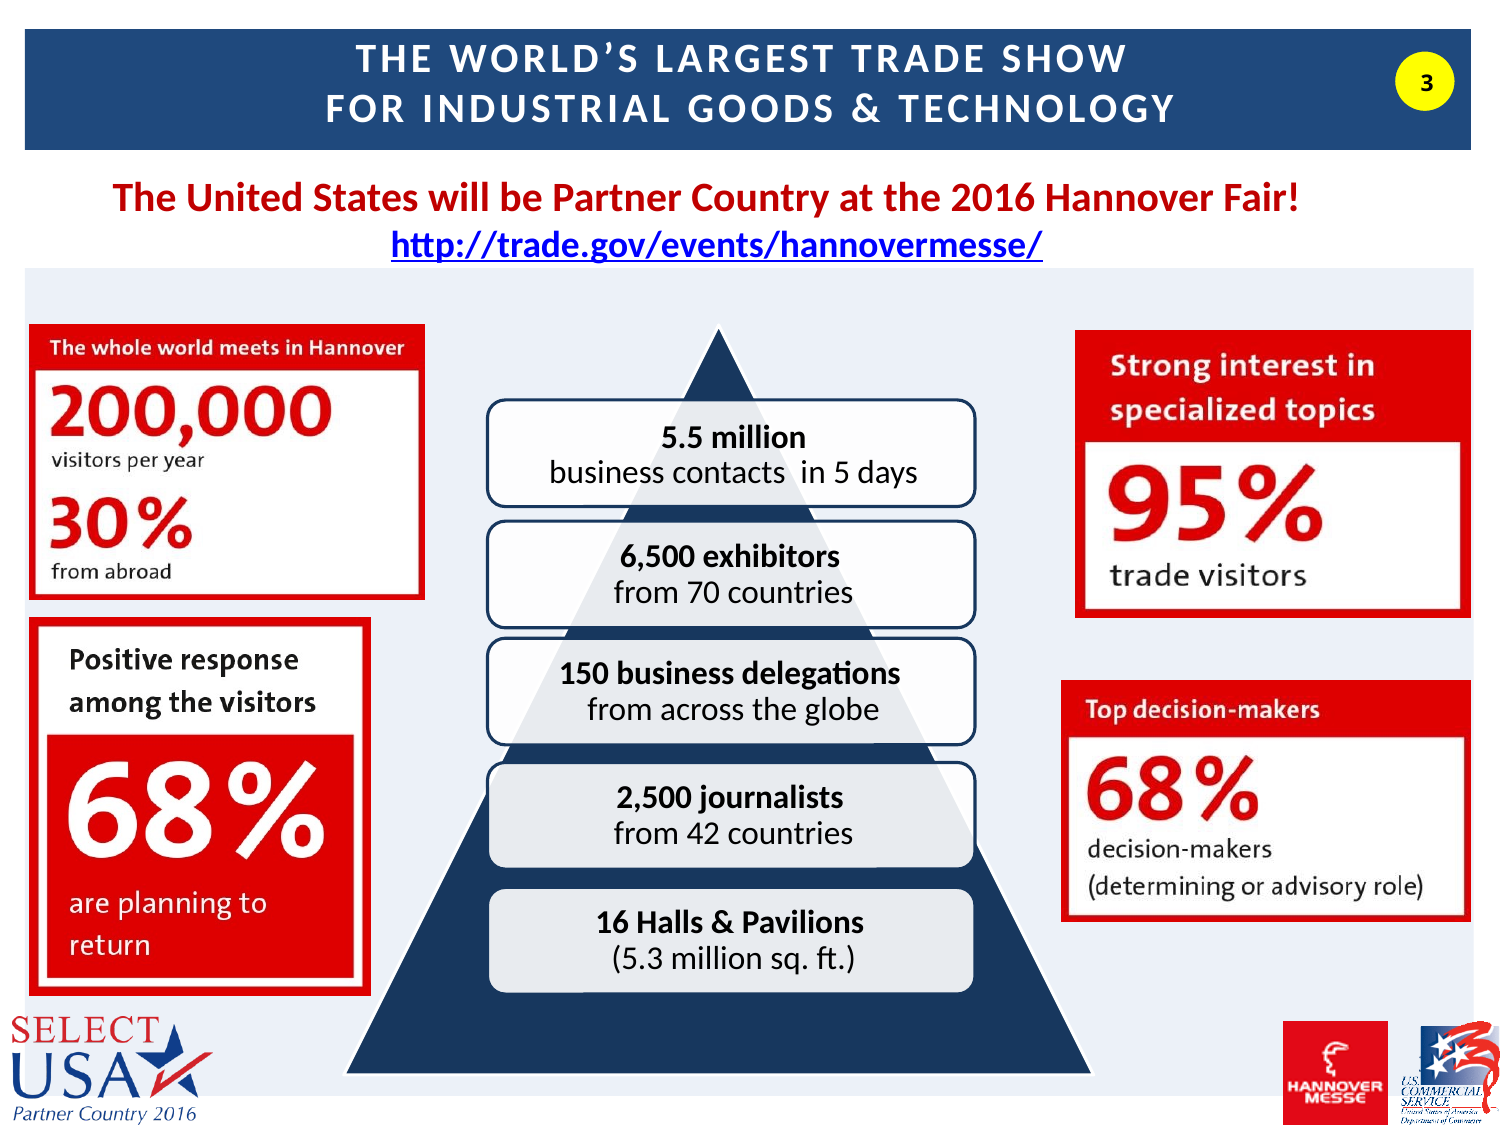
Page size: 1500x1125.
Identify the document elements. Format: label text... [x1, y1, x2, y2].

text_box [1379, 49, 1476, 113]
picture [29, 324, 426, 601]
picture [12, 1016, 213, 1125]
picture [1060, 680, 1471, 922]
picture [1283, 1020, 1388, 1125]
picture [1074, 330, 1471, 618]
picture [1399, 1020, 1500, 1125]
picture [29, 617, 371, 996]
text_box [237, 324, 1313, 1076]
text_box http://trade.gov/events/hannovermesse/ [375, 212, 1058, 273]
title the world’s LARGEST TRADE SHOW FOR INDUSTRIAL GOODS & TECHNOLOGY [37, 12, 1463, 150]
text_box The United States will be Partner Country at the 2016 Hannover Fair! [97, 162, 1438, 228]
